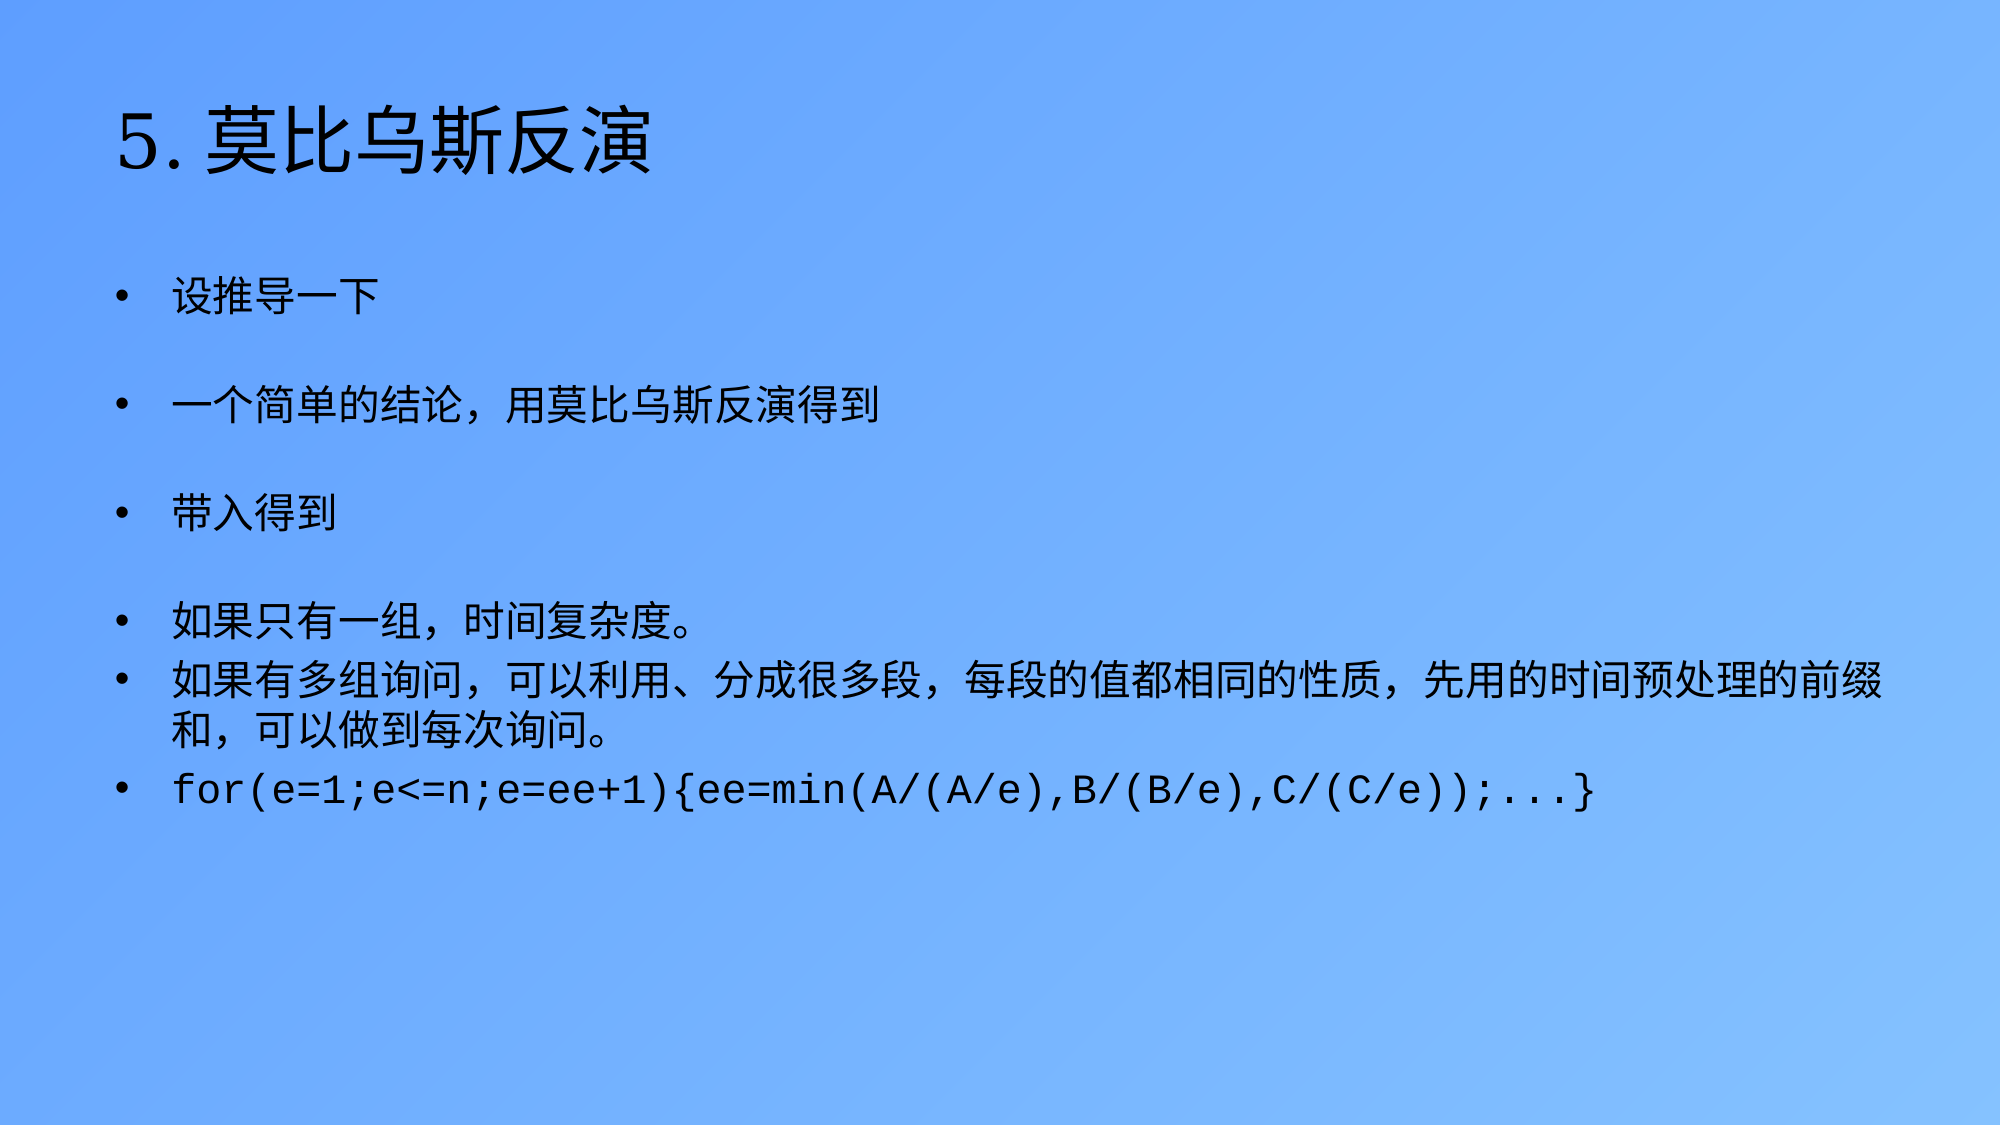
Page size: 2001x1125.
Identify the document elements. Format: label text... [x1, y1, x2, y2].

title 5.莫比乌斯反演 [99, 45, 1900, 233]
